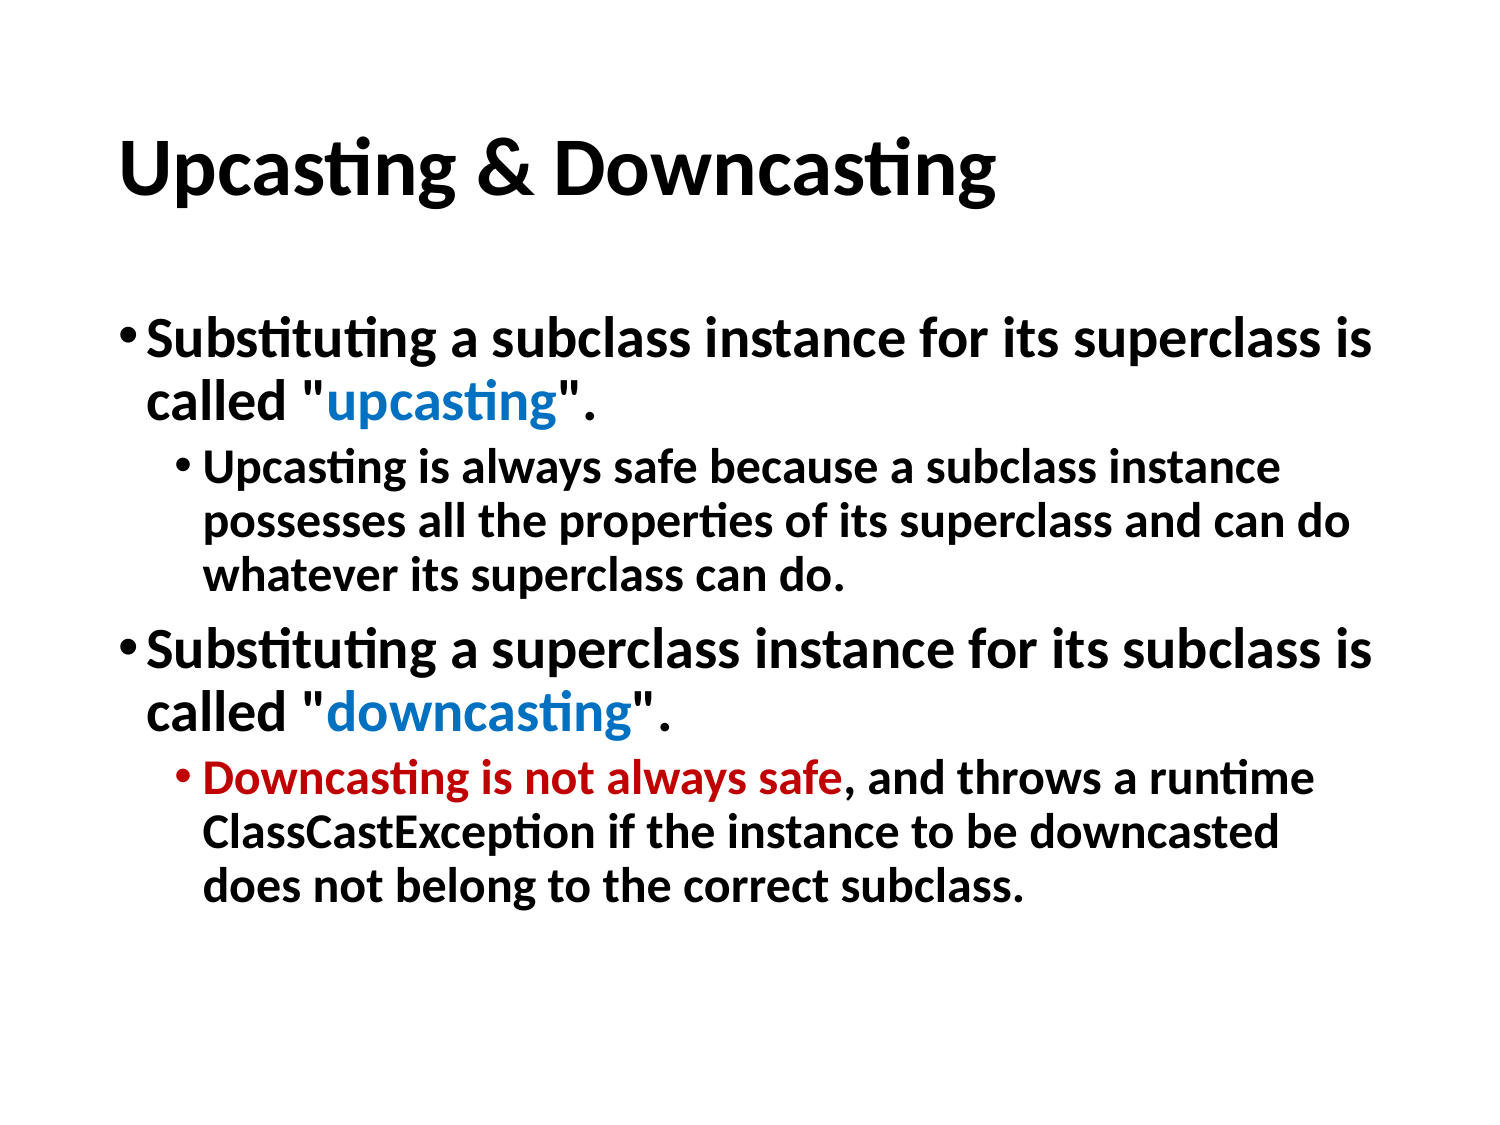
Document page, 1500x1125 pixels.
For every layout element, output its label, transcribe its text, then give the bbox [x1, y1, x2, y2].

list Substituting a subclass instance for its superclass is called "upcasting". Upcasting is always safe because a subclass instance possesses all the properties of its superclass and can do whatever its superclass can do. Substituting a superclass instance for its subclass is called "downcasting". Downcasting is not always safe, and throws a runtime ClassCastException if the instance to be downcasted does not belong to the correct subclass. [103, 299, 1397, 1014]
title Upcasting & Downcasting [103, 59, 1397, 278]
